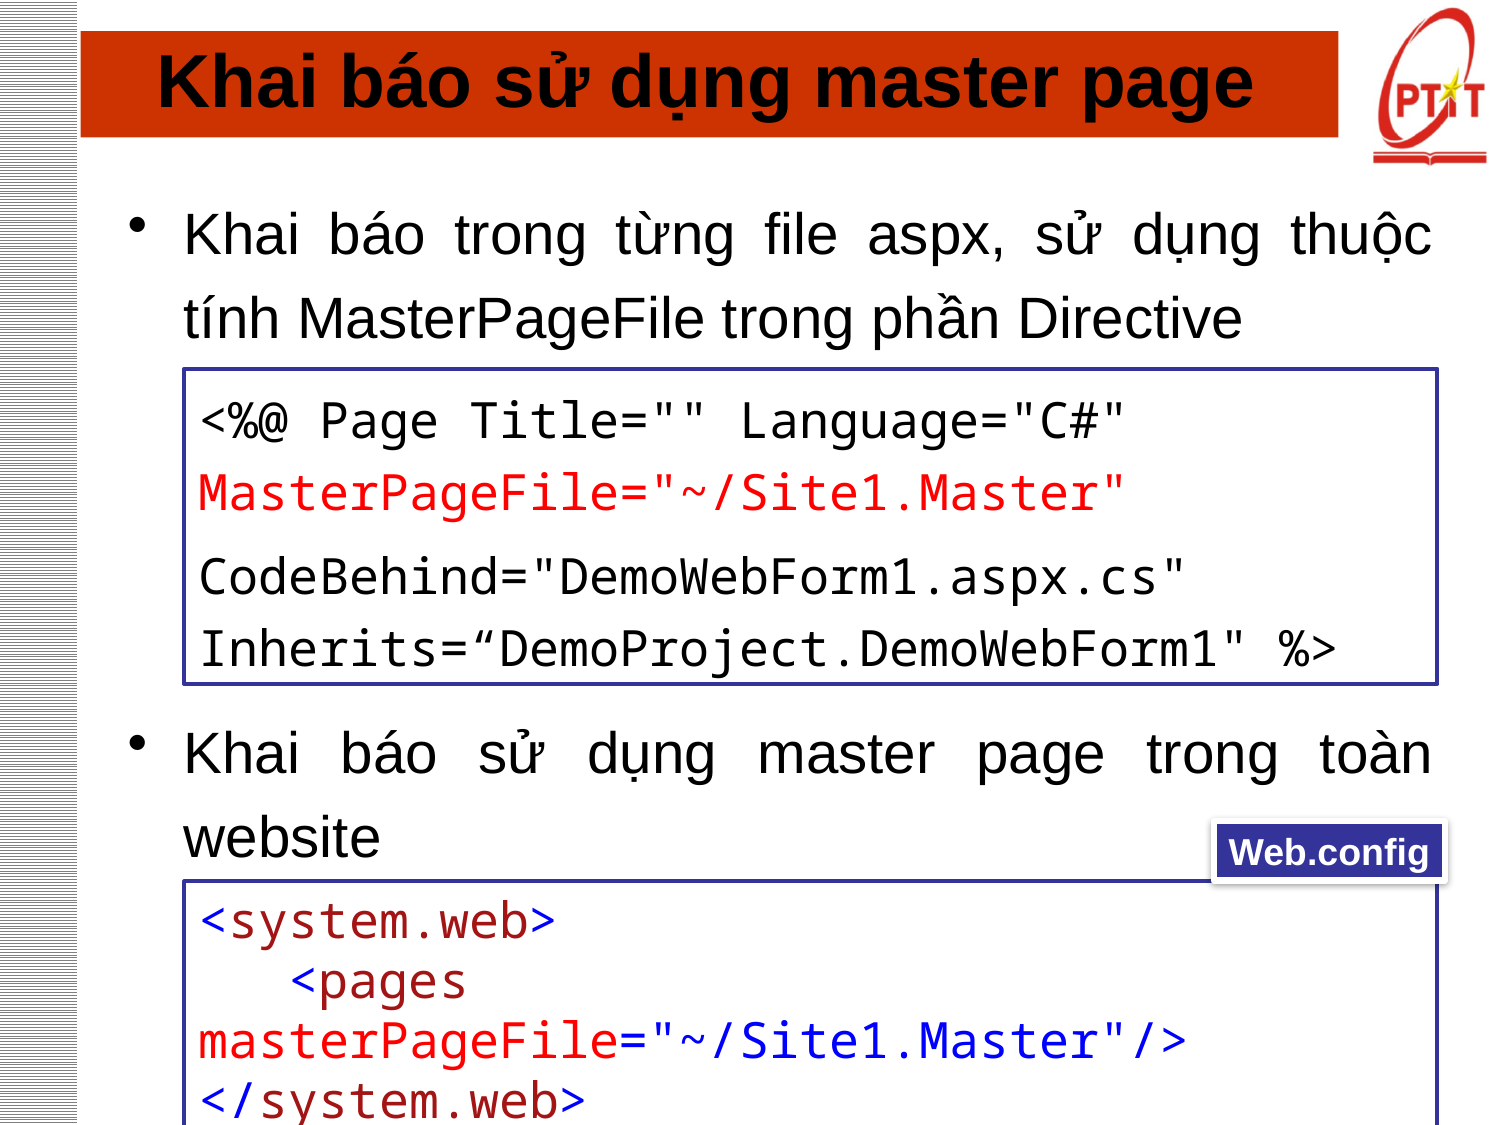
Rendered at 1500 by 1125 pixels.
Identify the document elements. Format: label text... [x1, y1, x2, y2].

title Khai báo sử dụng master page [75, 24, 1338, 138]
text_box <%@ Page Title="" Language="C#" MasterPageFile="~/Site1.Master" CodeBehind="DemoWebForm1.aspx.cs" Inherits=“DemoProject.DemoWebForm1" %> [182, 367, 1439, 686]
text_box <system.web> <pages masterPageFile="~/Site1.Master"/> </system.web> [182, 879, 1439, 1125]
list Khai báo trong từng file aspx, sử dụng thuộc tính MasterPageFile trong phần Directive Khai báo sử dụng master page trong toàn website [112, 174, 1450, 1031]
text_box Web.config [1211, 818, 1448, 884]
picture [1373, 0, 1489, 167]
